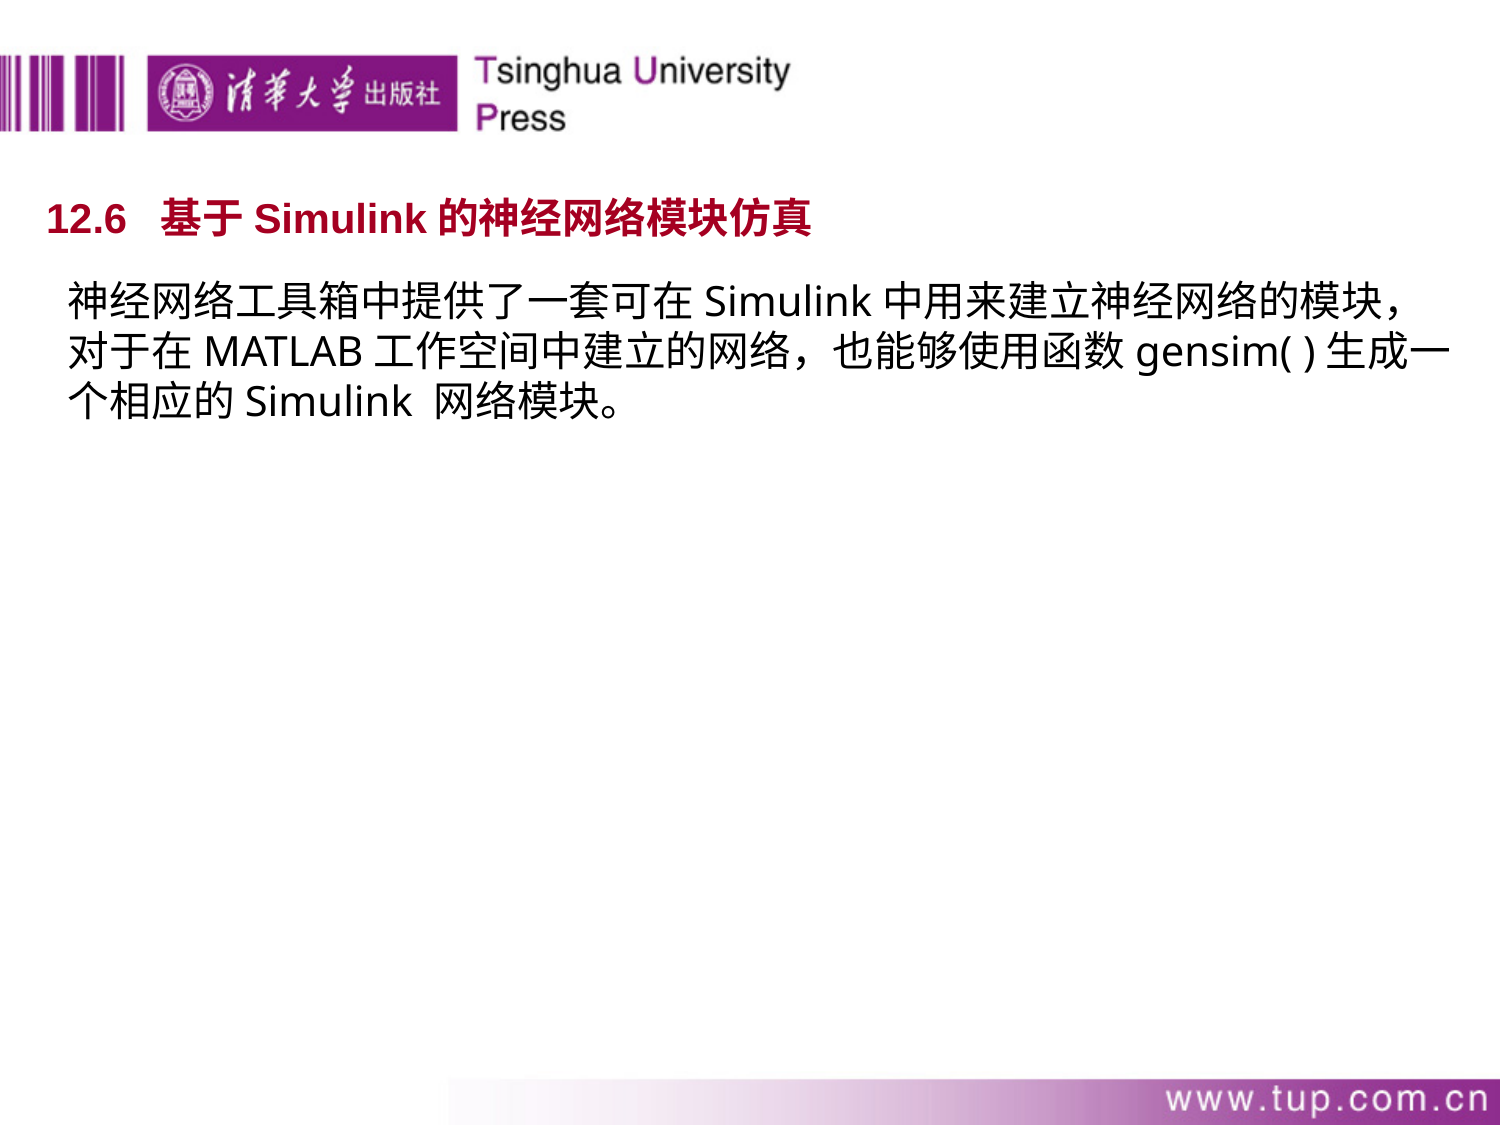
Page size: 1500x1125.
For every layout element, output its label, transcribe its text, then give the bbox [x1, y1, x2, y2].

text_box 神经网络工具箱中提供了一套可在Simulink中用来建立神经网络的模块，对于在MATLAB工作空间中建立的网络，也能够使用函数gensim( )生成一个相应的Simulink 网络模块。 [53, 267, 1471, 432]
picture [0, 1059, 1500, 1125]
text_box 12.6 基于Simulink的神经网络模块仿真 [17, 184, 842, 250]
picture [0, 34, 1500, 149]
